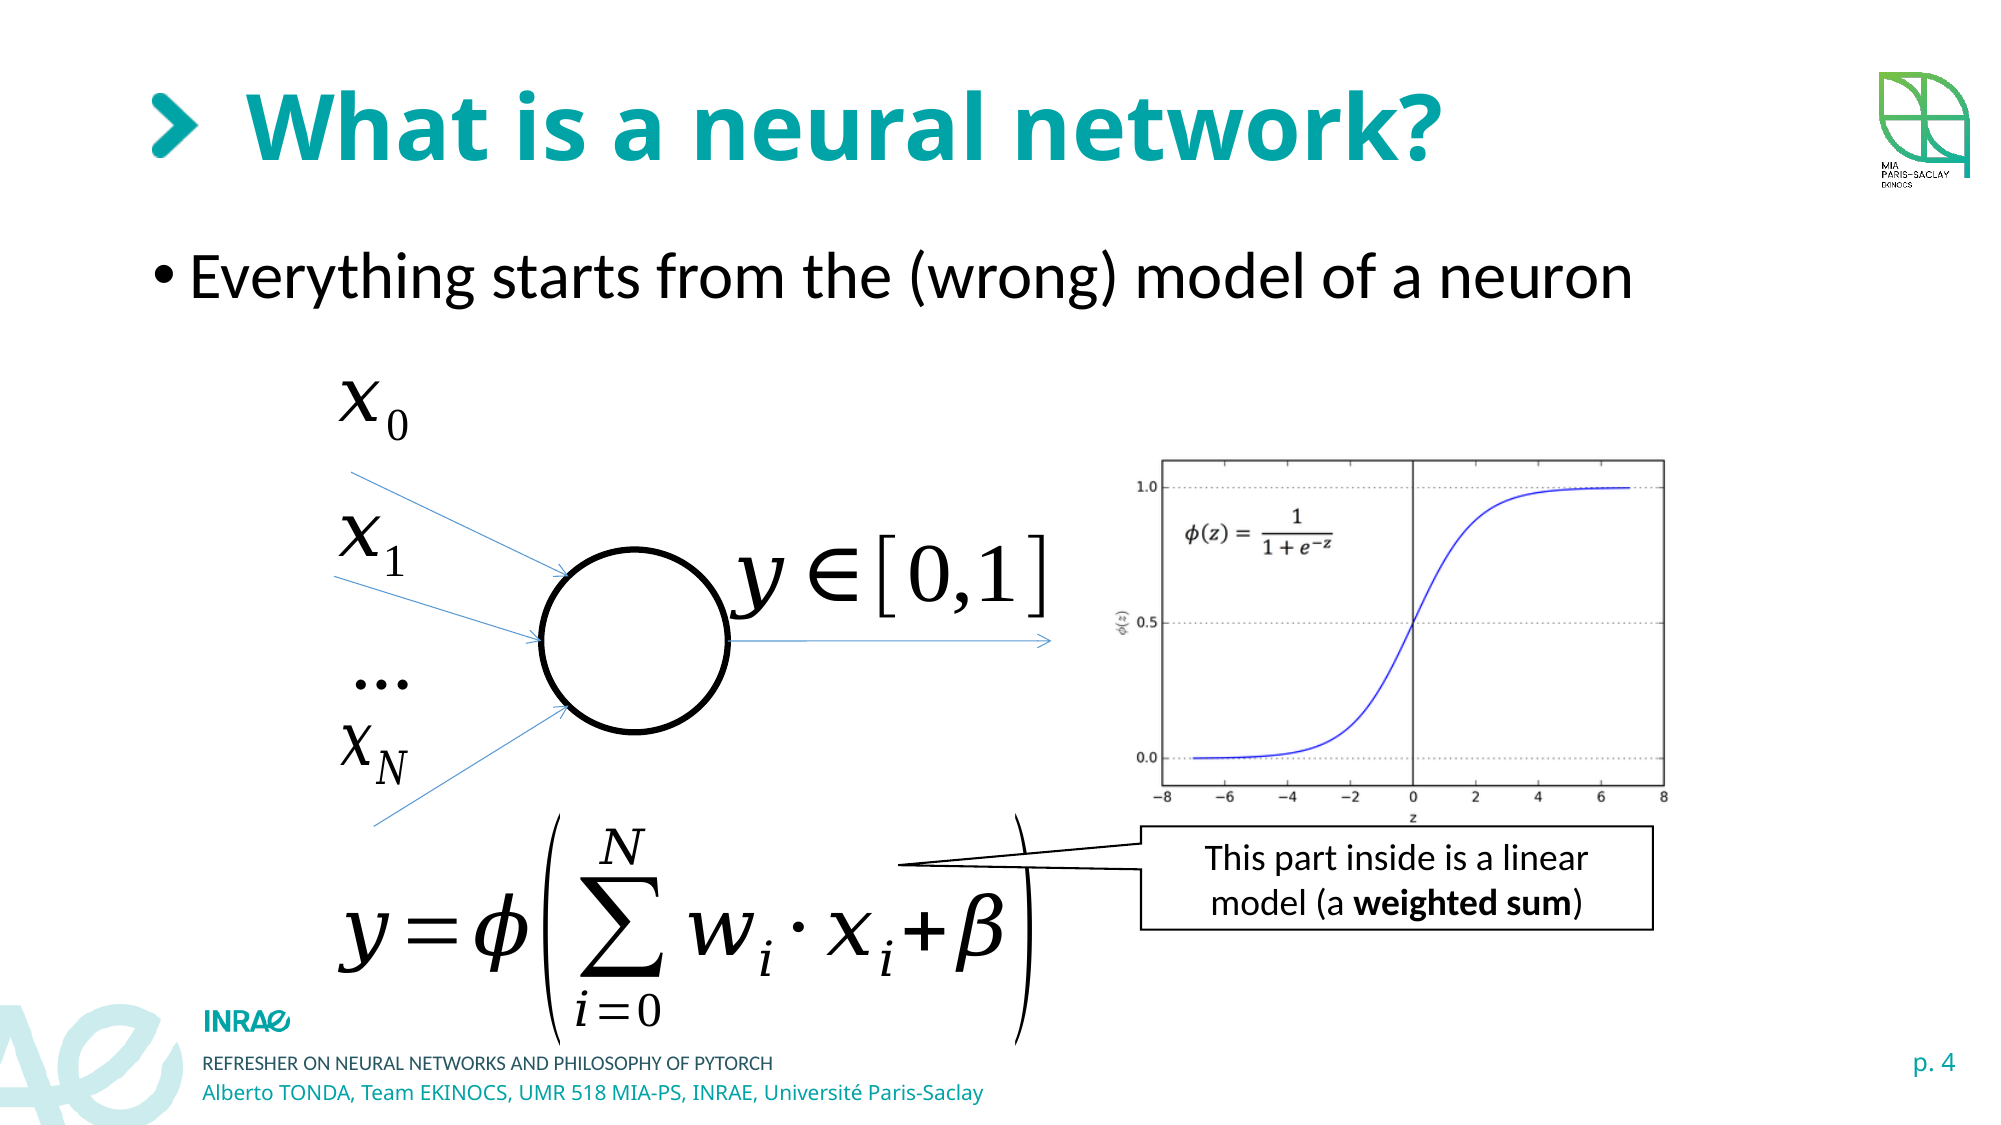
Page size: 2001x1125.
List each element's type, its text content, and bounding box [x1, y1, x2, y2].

picture [1096, 446, 1682, 837]
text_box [373, 705, 569, 827]
picture [1862, 54, 1986, 205]
picture [152, 93, 200, 158]
text_box [540, 548, 729, 734]
text_box This part inside is a linear model (a weighted sum) [898, 837, 1654, 931]
text_box … [306, 598, 457, 714]
list Everything starts from the (wrong) model of a neuron [137, 233, 1863, 324]
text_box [333, 576, 542, 641]
picture [0, 996, 329, 1125]
title What is a neural network? [137, 59, 1863, 203]
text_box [350, 472, 569, 577]
